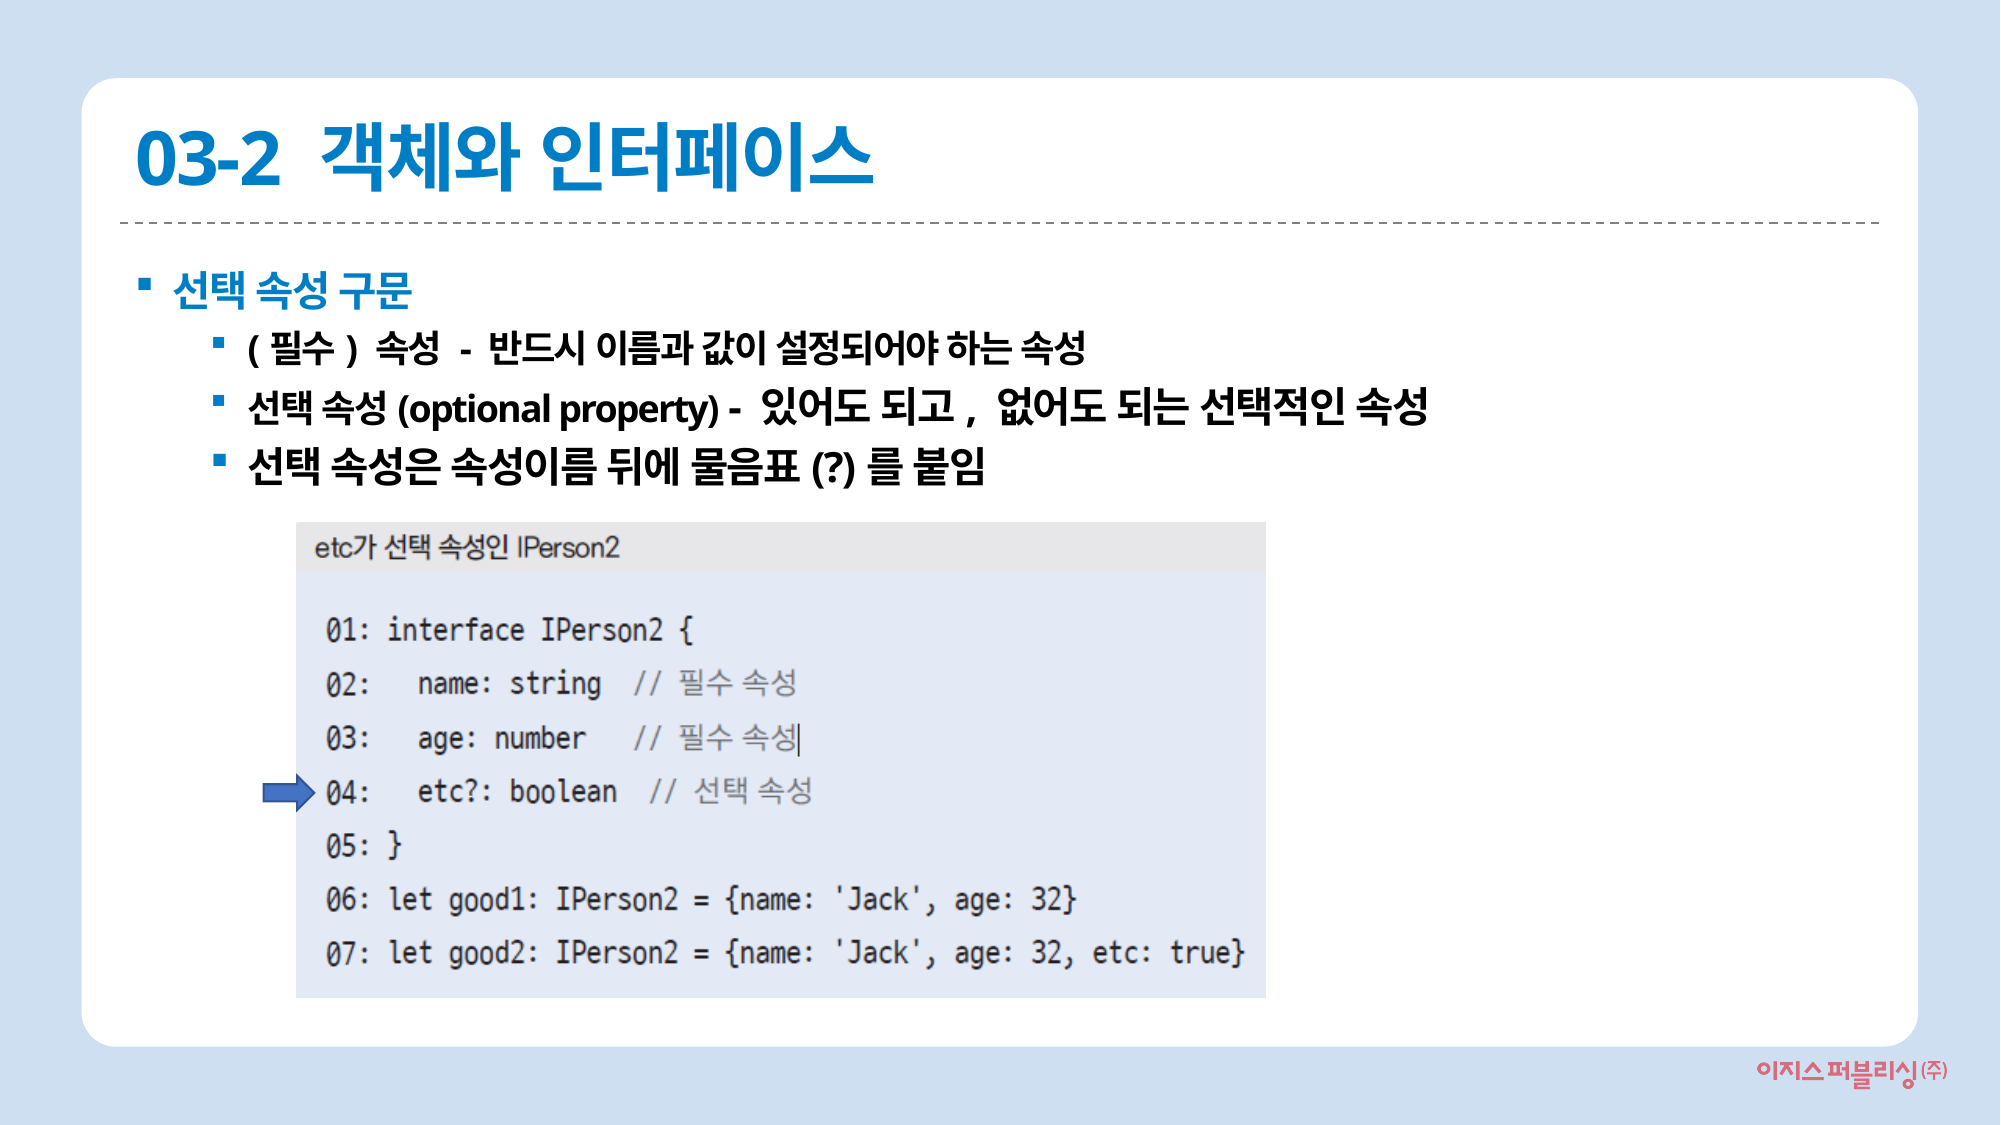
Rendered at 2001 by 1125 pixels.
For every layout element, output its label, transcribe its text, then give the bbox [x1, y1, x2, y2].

title 03-2 객체와 인터페이스 [120, 109, 1880, 209]
list 선택 속성 구문 (필수) 속성 - 반드시 이름과 값이 설정되어야 하는 속성 선택 속성(optional property) - 있어도 되고, 없어도 되는 선택적인 속성 선택 속성은 속성이름 뒤에 물음표(?)를 붙임 [120, 257, 1865, 1009]
text_box [262, 783, 296, 803]
picture [296, 522, 1266, 998]
